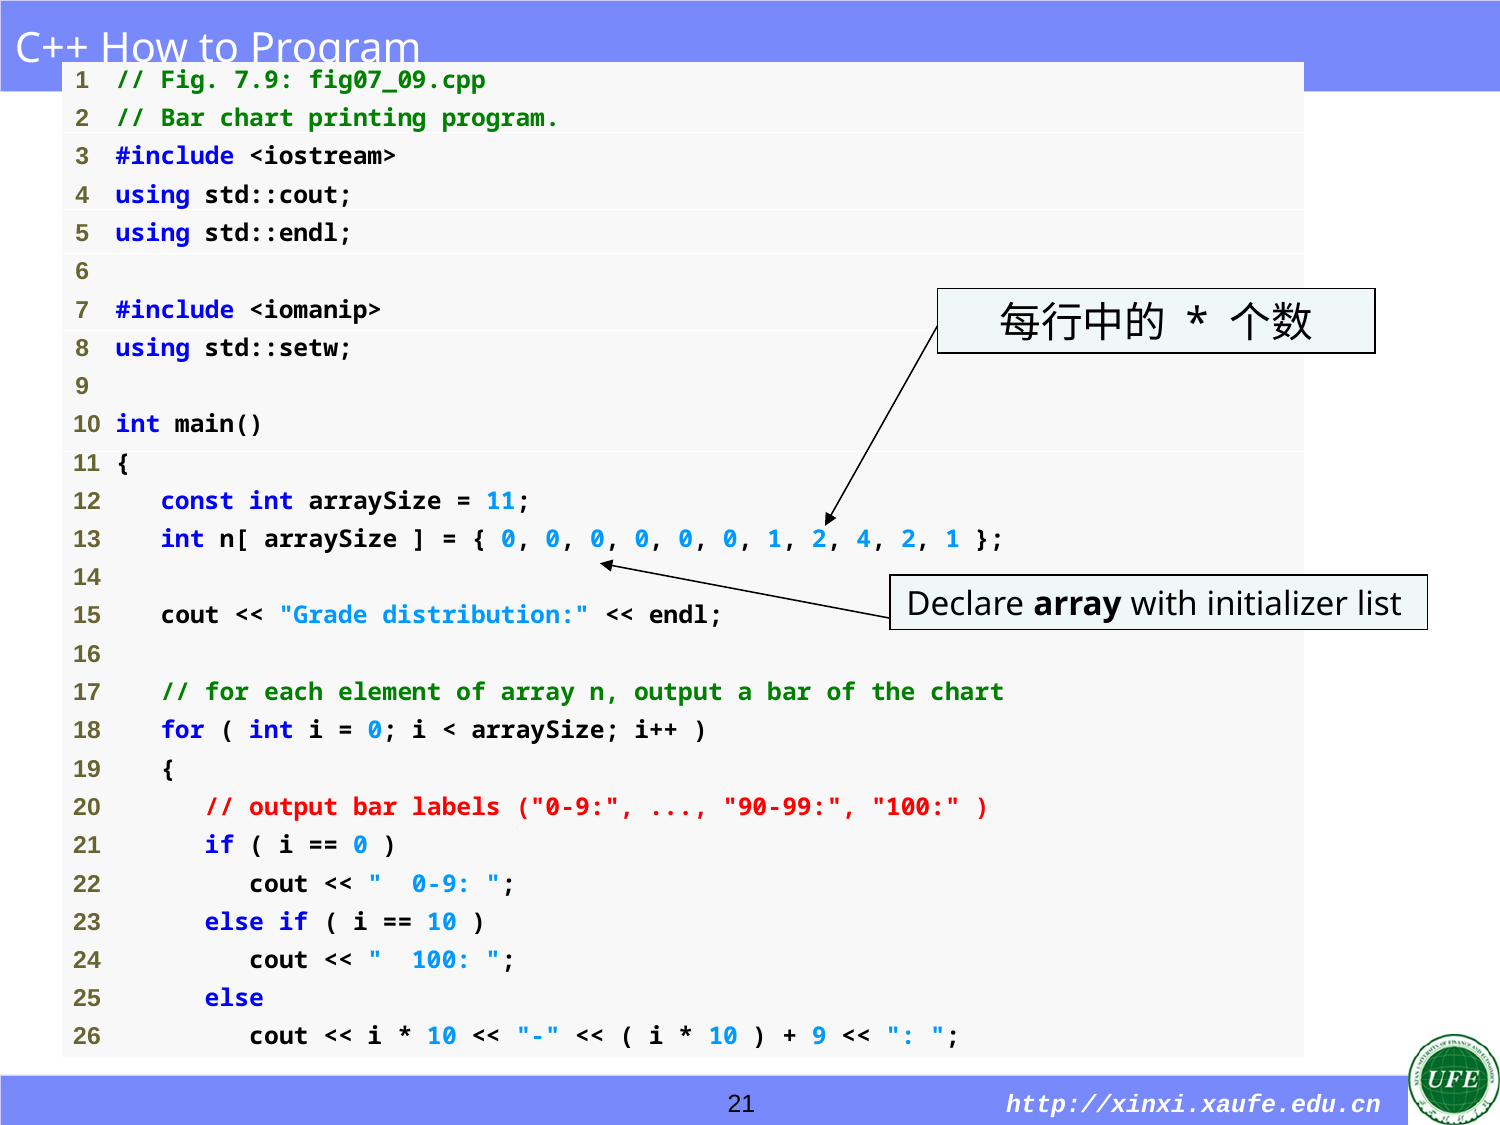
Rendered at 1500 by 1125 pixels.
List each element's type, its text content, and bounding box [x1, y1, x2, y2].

text_box 每行中的 * 个数 [1310, 288, 1375, 354]
text_box Declare array with initializer list [1310, 574, 1428, 630]
slide_number 21 [712, 1091, 775, 1121]
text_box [62, 62, 1310, 1091]
picture [1408, 1034, 1500, 1125]
